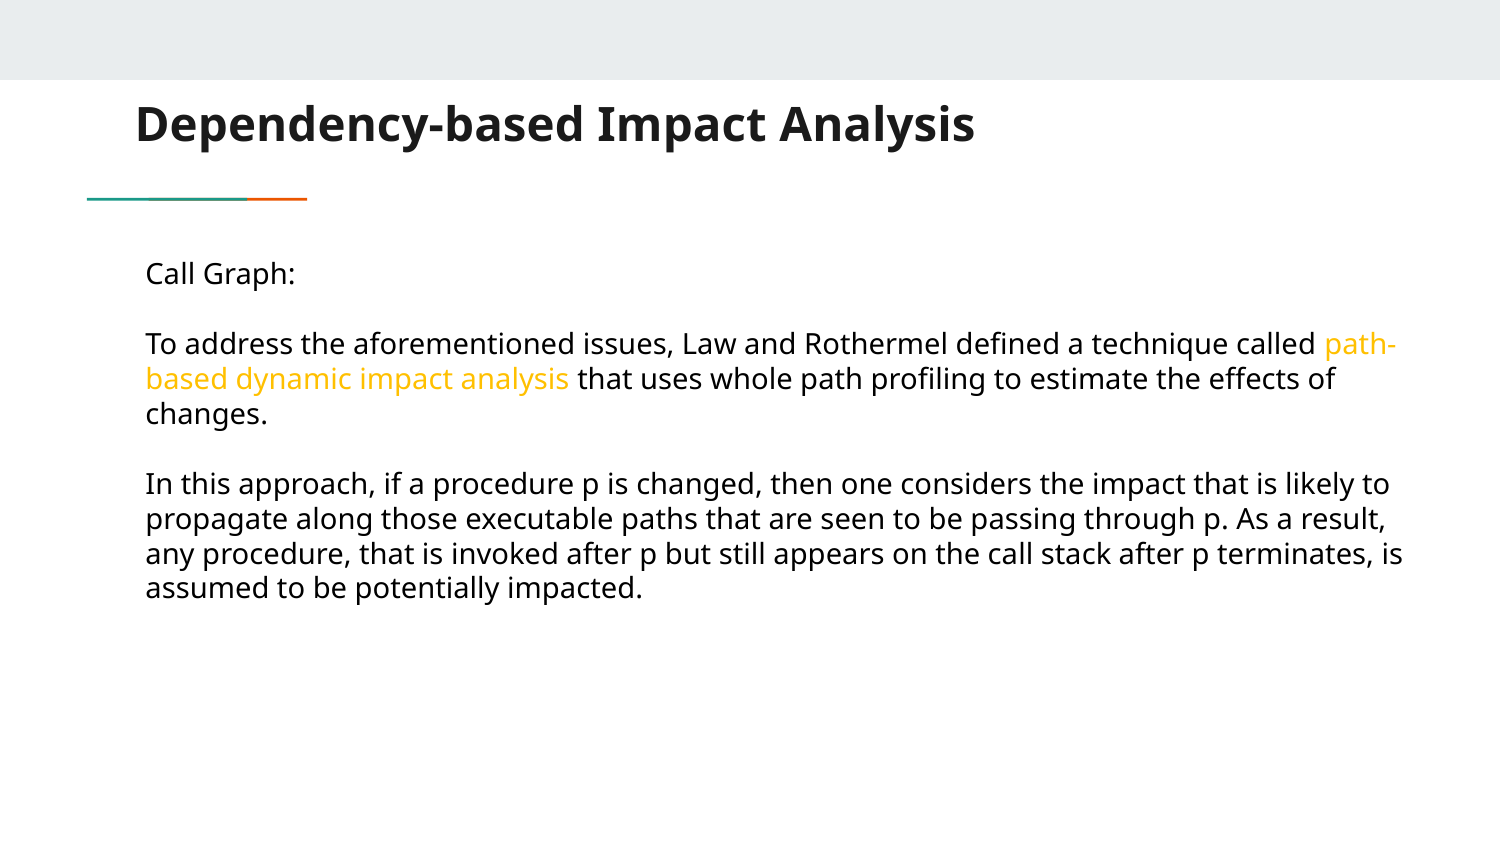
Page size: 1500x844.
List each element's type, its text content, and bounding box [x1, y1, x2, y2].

title Dependency-based Impact Analysis [119, 78, 1381, 167]
text_box Call Graph: To address the aforementioned issues, Law and Rothermel defined a technique called path-based dynamic impact analysis that uses whole path profiling to estimate the effects of changes. In this approach, if a procedure p is changed, then one considers the impact that is likely to propagate along those executable paths that are seen to be passing through p. As a result, any procedure, that is invoked after p but still appears on the call stack after p terminates, is assumed to be potentially impacted. [130, 240, 1444, 690]
